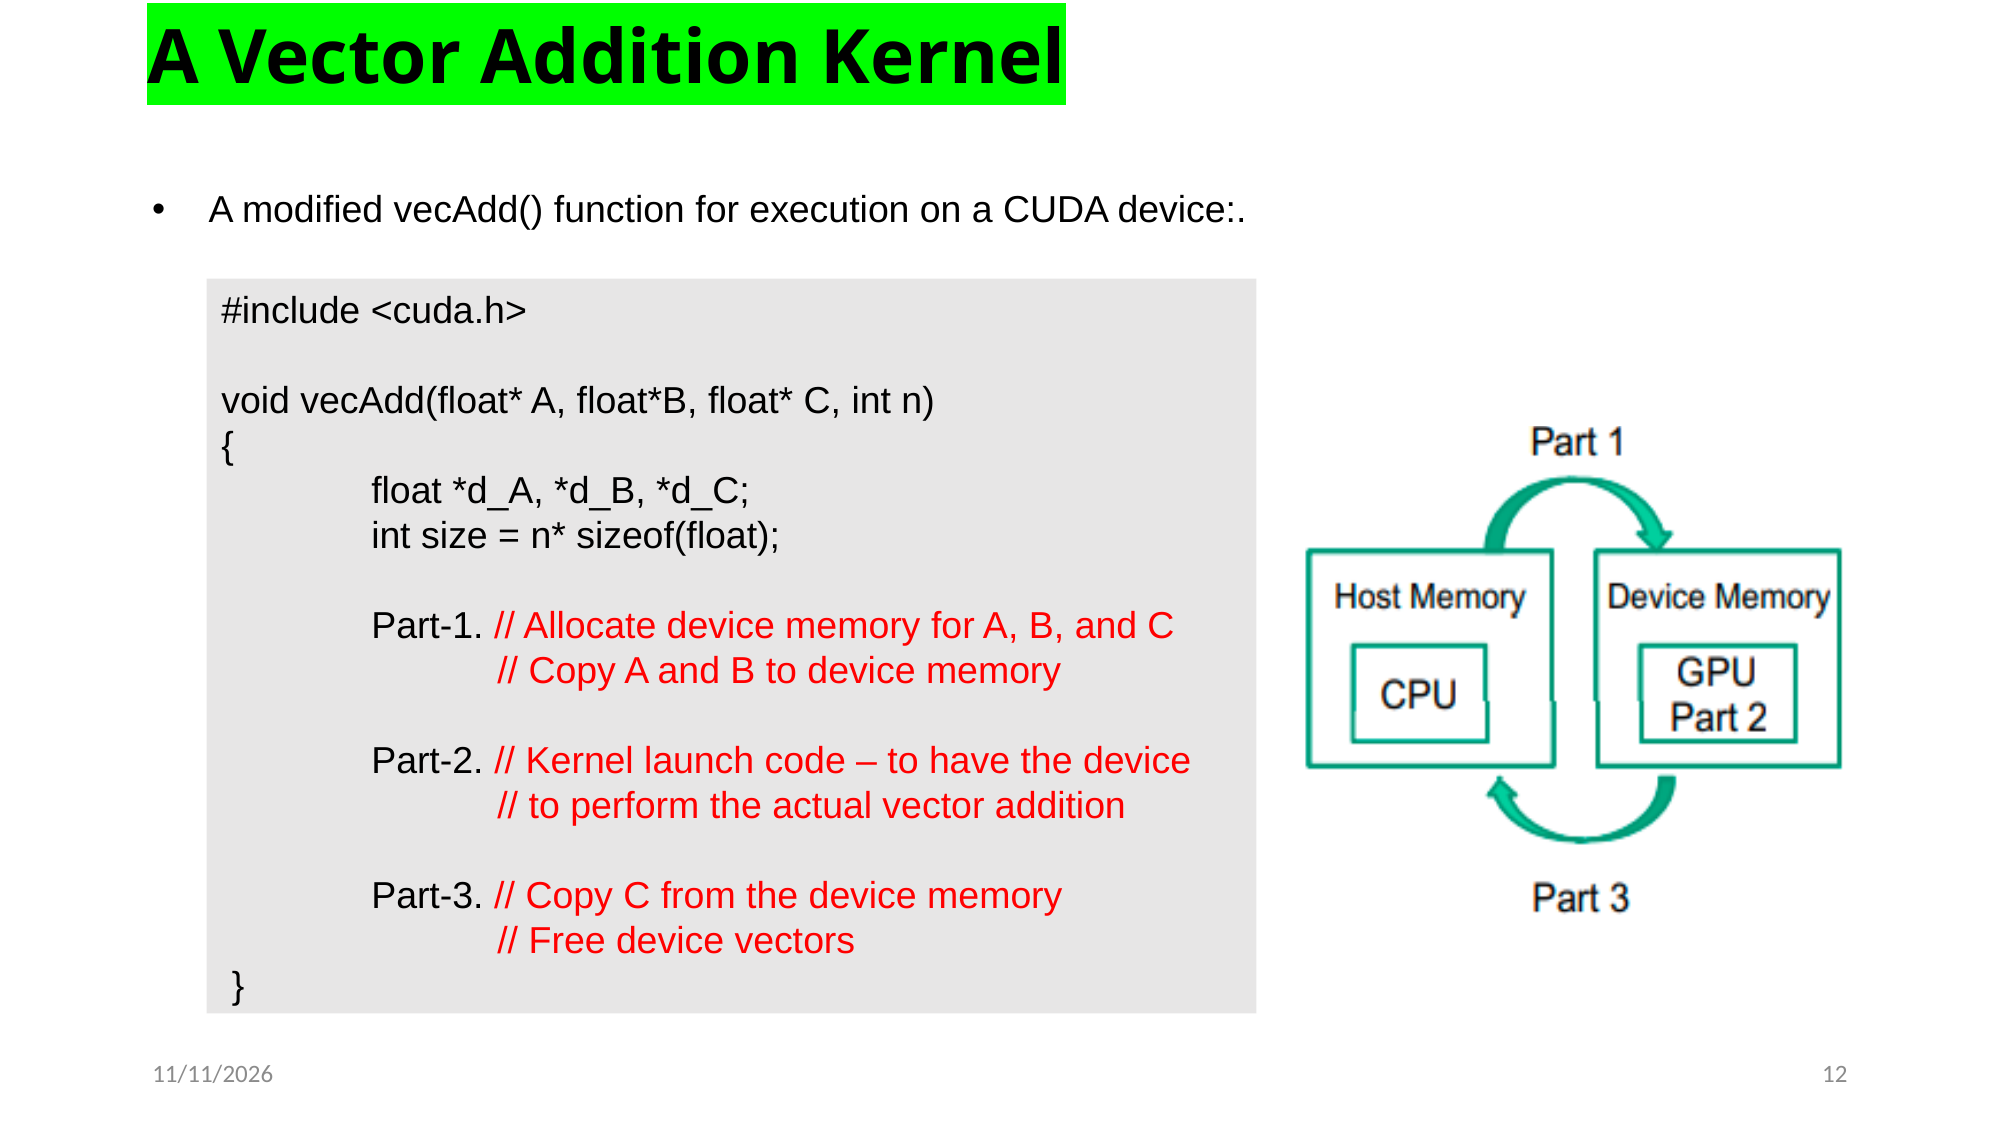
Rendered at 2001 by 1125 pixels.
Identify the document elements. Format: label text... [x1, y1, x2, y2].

picture [1288, 425, 1863, 925]
text_box A modified vecAdd() function for execution on a CUDA device:. [137, 116, 1943, 979]
text_box 12 [1412, 1042, 1863, 1103]
text_box 12-02-2024 [137, 1042, 588, 1103]
text_box #include <cuda.h> void vecAdd(float* A, float*B, float* C, int n) { float *d_A, *d_B, *d_C; int size = n* sizeof(float); Part-1. // Allocate device memory for A, B, and C // Copy A and B to device memory Part-2. // Kernel launch code – to have the device // to perform the actual vector addition Part-3. // Copy C from the device memory // Free device vectors } [206, 278, 1257, 1014]
text_box A Vector Addition Kernel [132, 0, 1858, 121]
